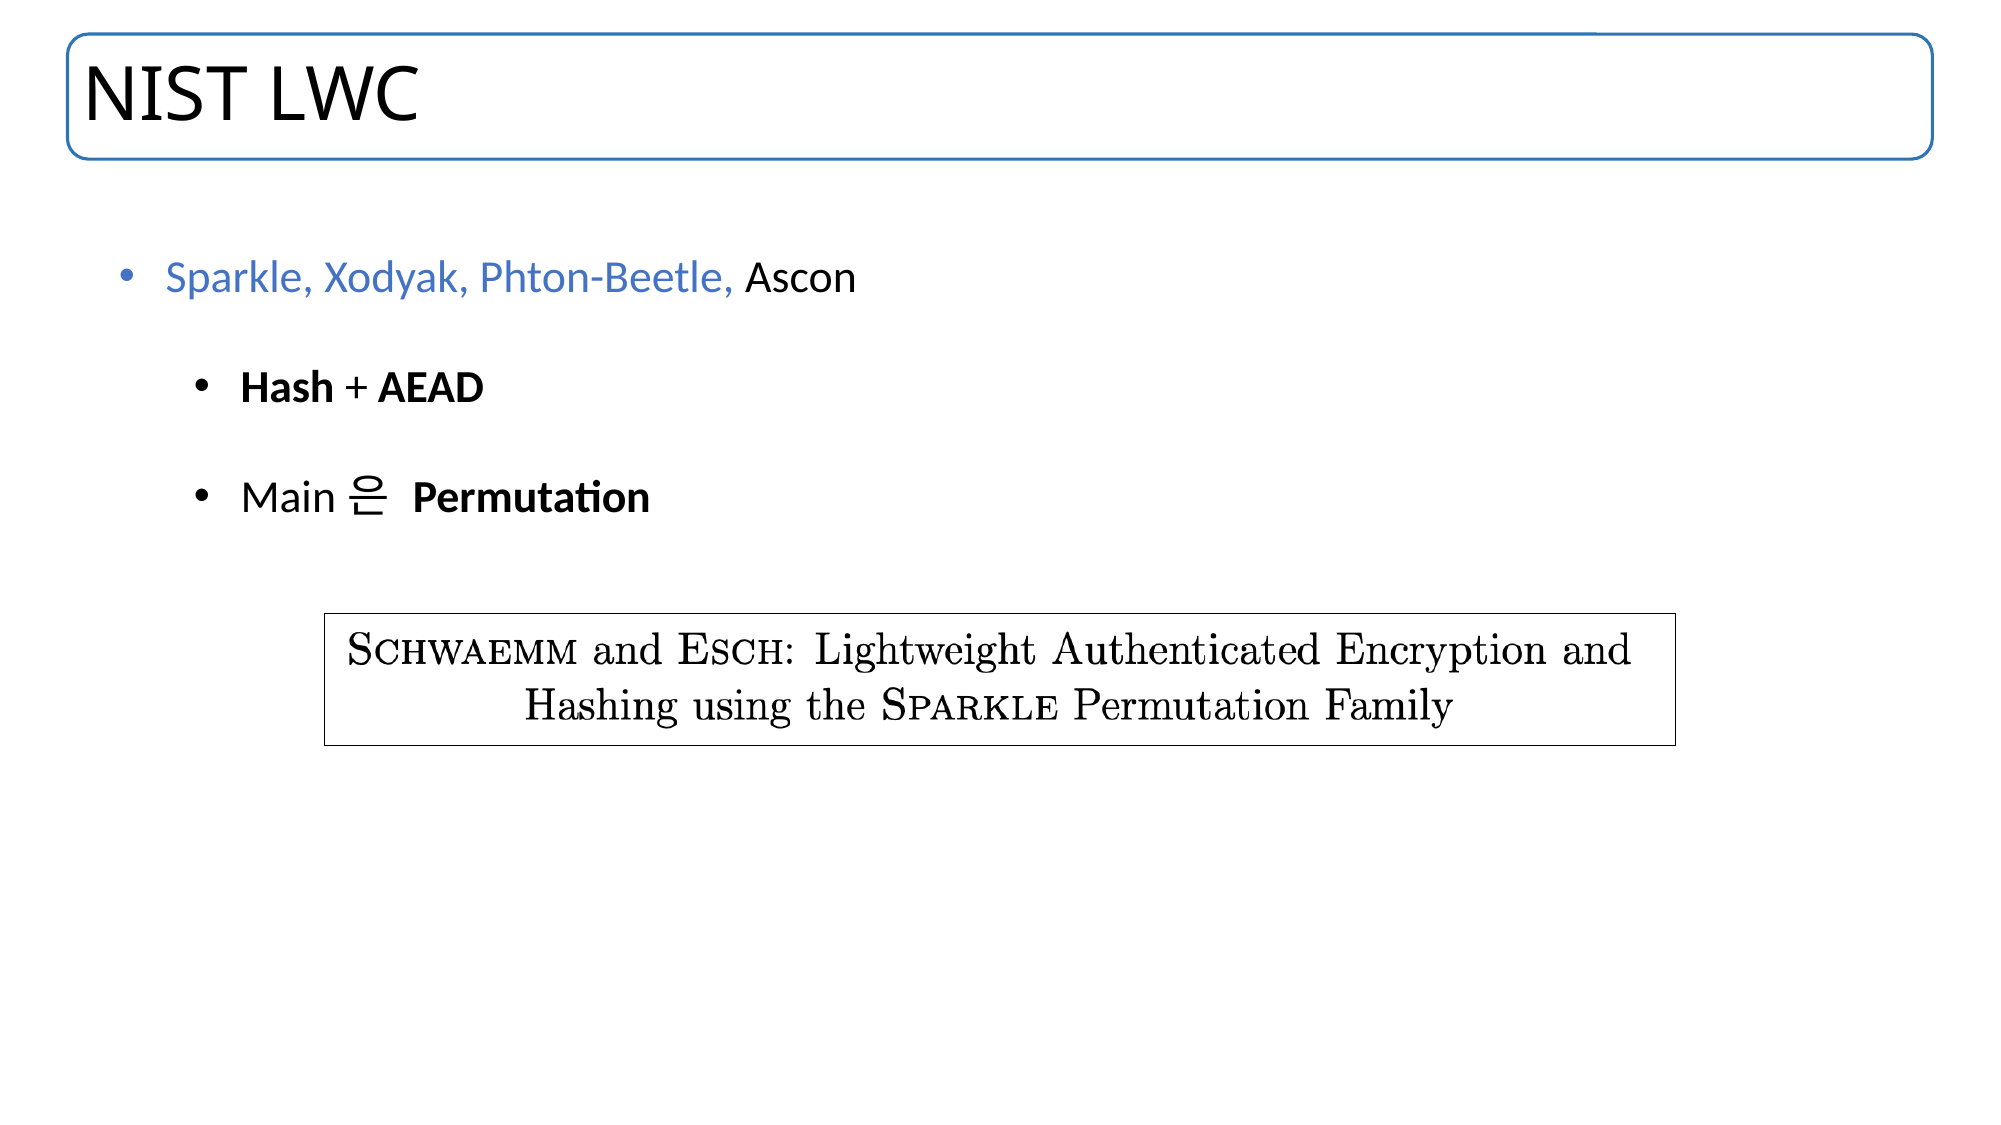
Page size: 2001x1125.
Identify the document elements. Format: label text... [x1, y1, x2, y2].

text_box Sparkle, Xodyak, Phton-Beetle, Ascon Hash + AEAD Main은 Permutation [104, 239, 872, 530]
title NIST LWC [67, 34, 1933, 160]
picture [324, 612, 1676, 746]
